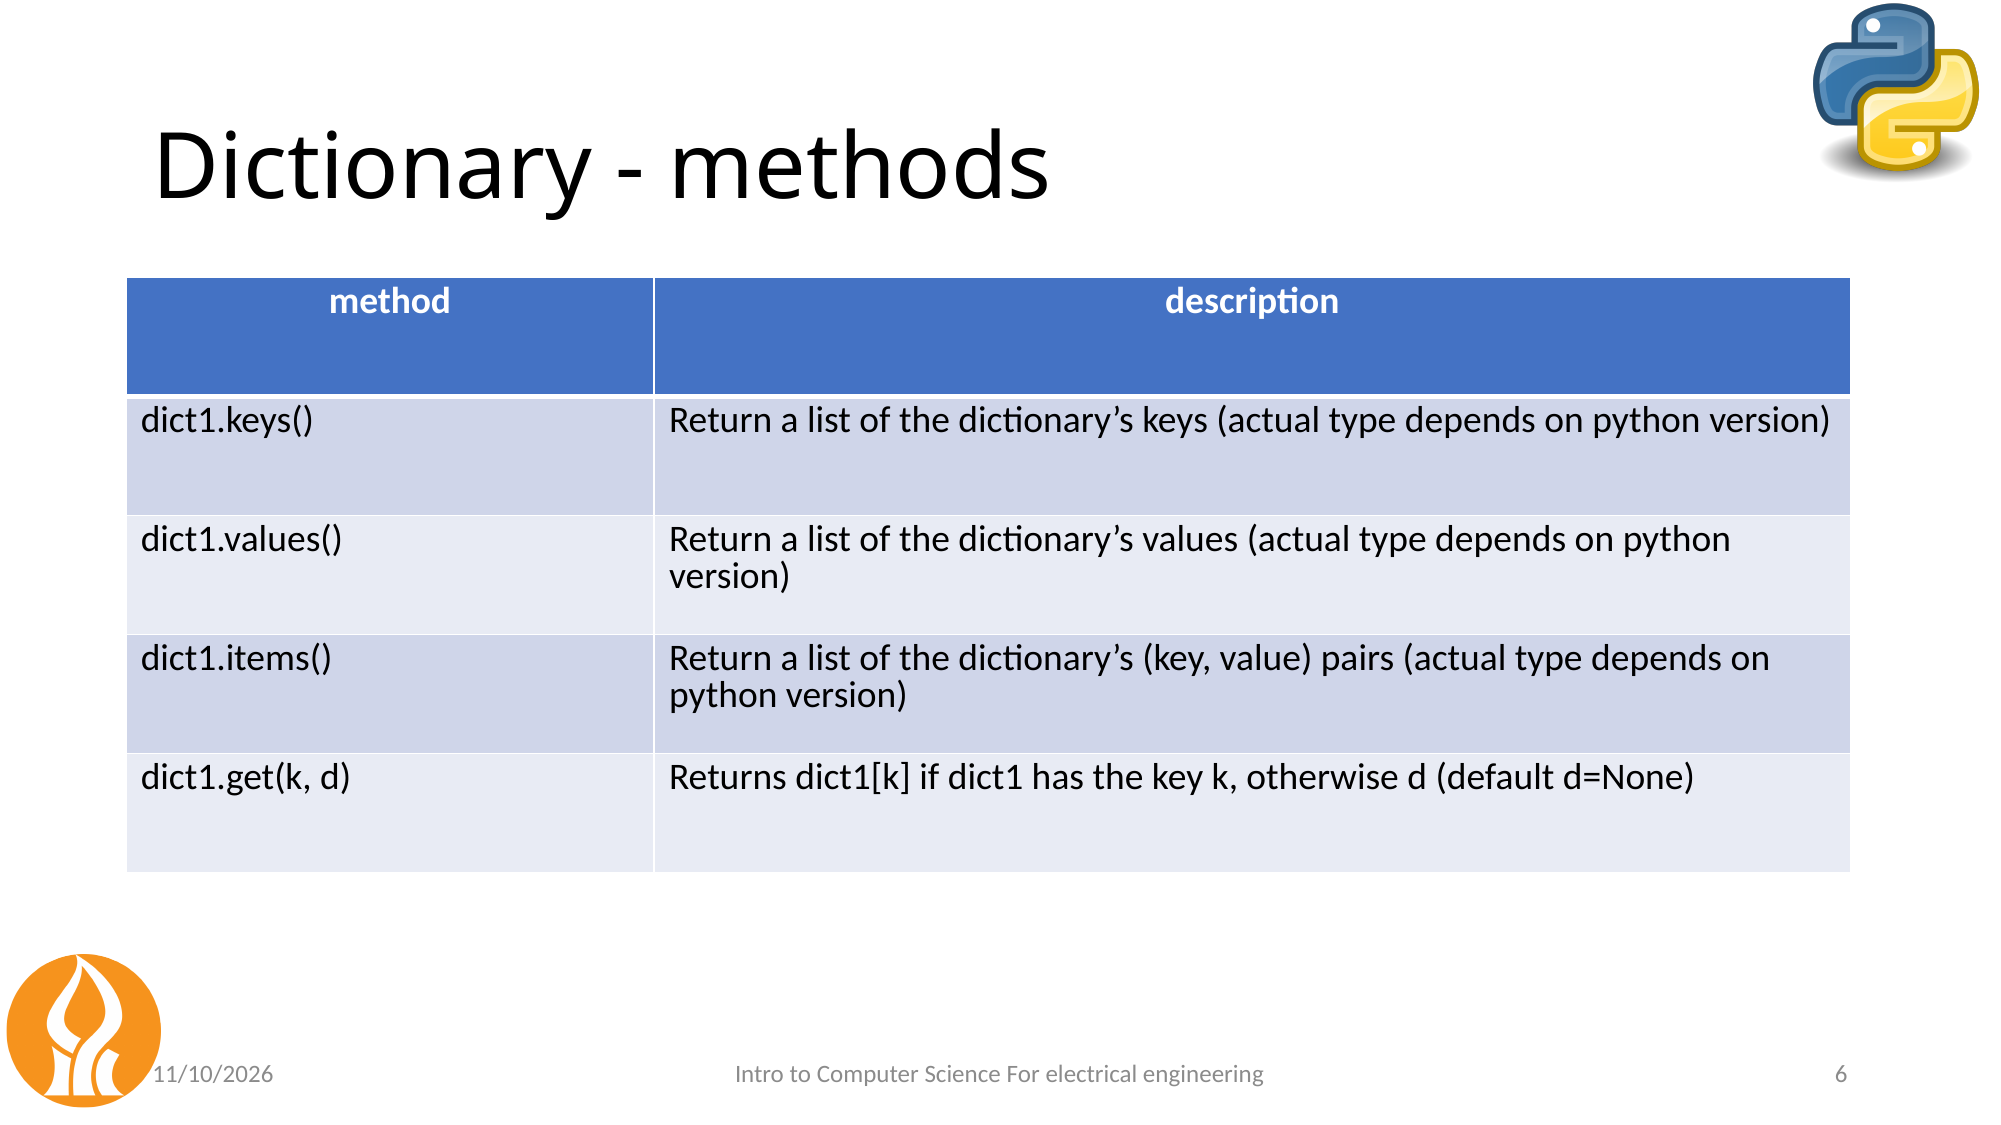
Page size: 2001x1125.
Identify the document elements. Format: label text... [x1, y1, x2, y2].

slide_number 6 [1412, 1042, 1863, 1103]
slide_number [137, 1042, 588, 1103]
picture [1802, 0, 1990, 187]
table_cell Returns dict1[k] if dict1 has the key k, otherwise d (default d=None) [655, 754, 1850, 872]
table_header method [127, 278, 653, 394]
footer Intro to Computer Science For electrical engineering [662, 1042, 1338, 1103]
table_header description [655, 278, 1850, 394]
table_cell Return a list of the dictionary’s keys (actual type depends on python version) [655, 399, 1850, 515]
table_cell Return a list of the dictionary’s (key, value) pairs (actual type depends on python version) [655, 635, 1850, 753]
title Dictionary - methods [137, 59, 1863, 278]
table_cell dict1.keys() [127, 399, 653, 515]
table_cell Return a list of the dictionary’s values (actual type depends on python version) [655, 516, 1850, 634]
table_cell dict1.values() [127, 516, 653, 634]
table_cell dict1.items() [127, 635, 653, 753]
table_cell dict1.get(k, d) [127, 754, 653, 872]
picture [1, 948, 165, 1111]
